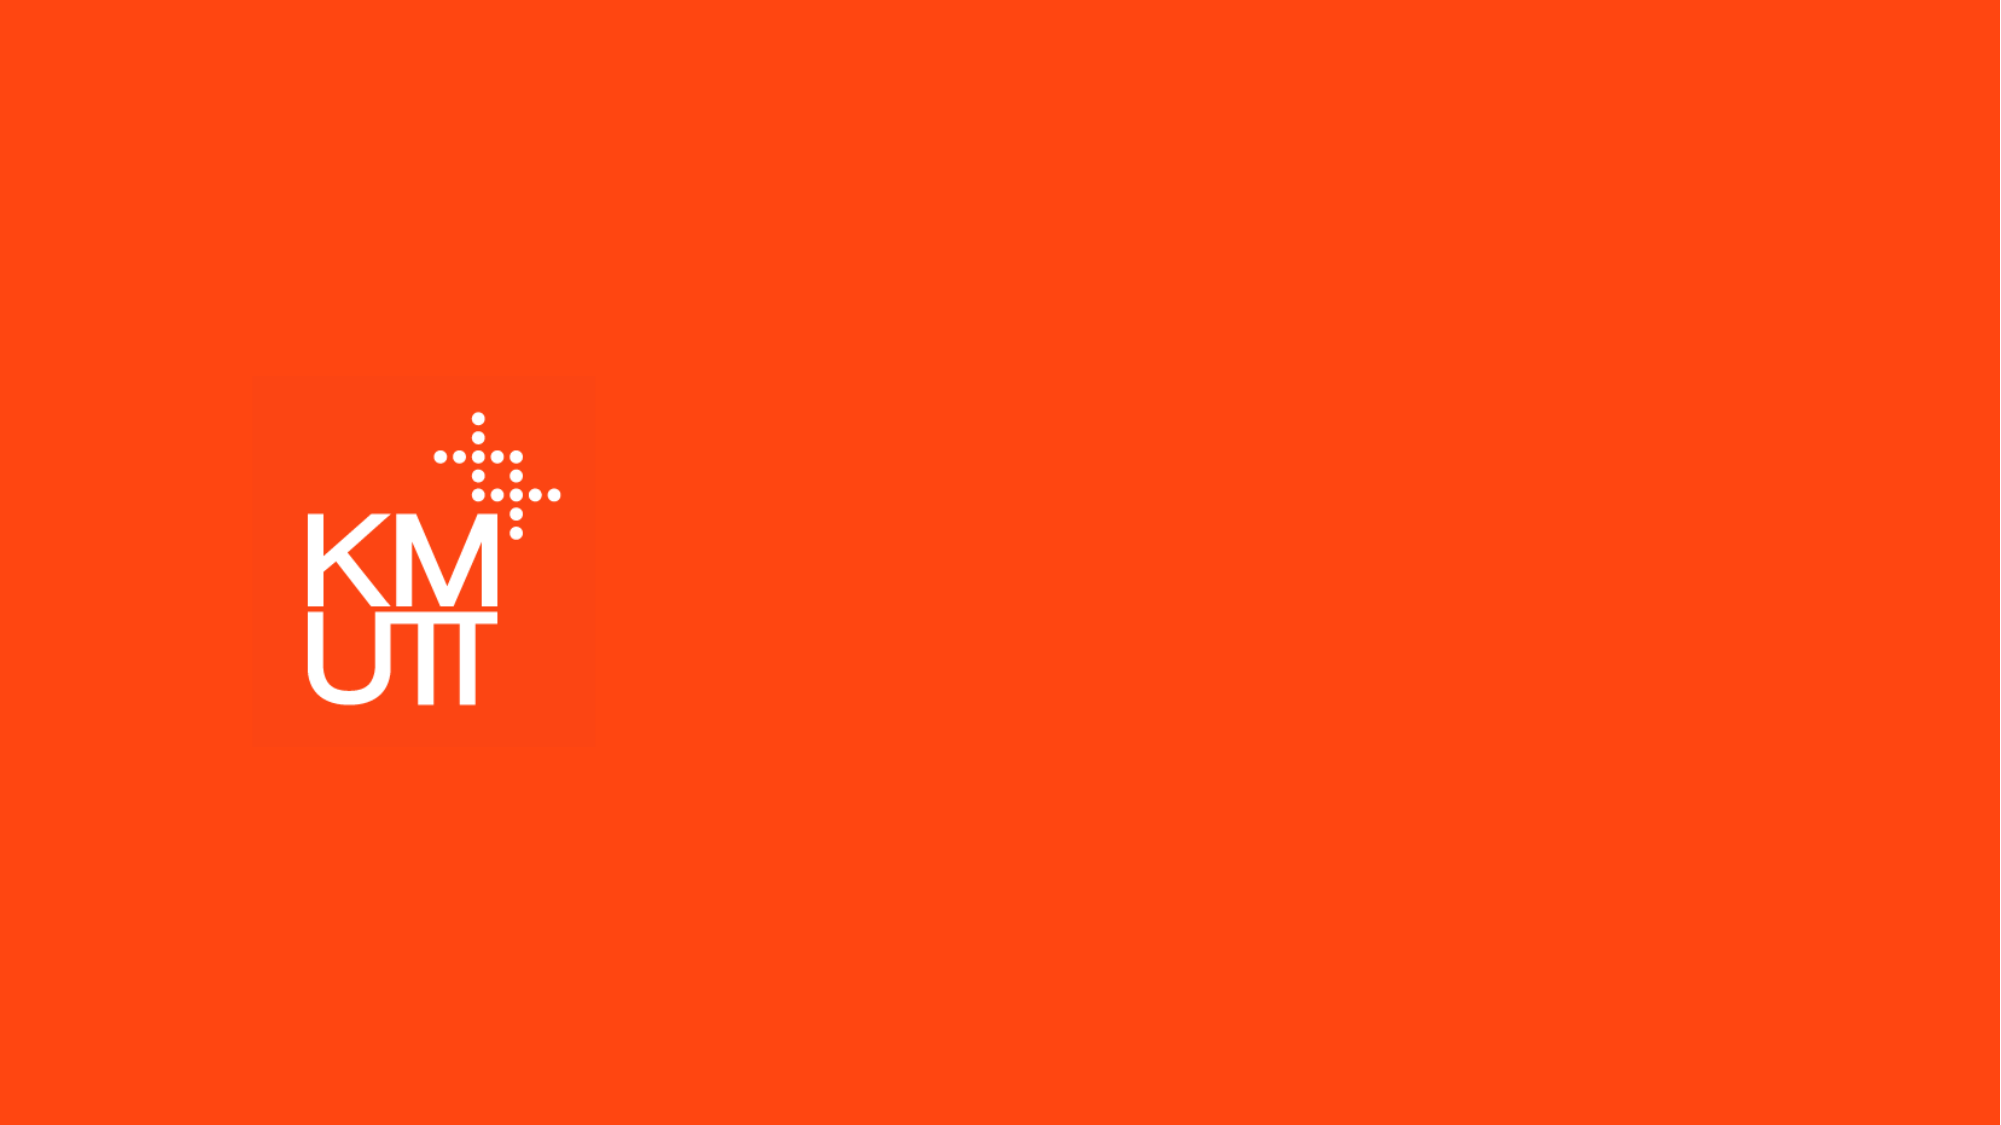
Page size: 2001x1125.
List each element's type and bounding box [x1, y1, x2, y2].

picture [252, 376, 596, 747]
